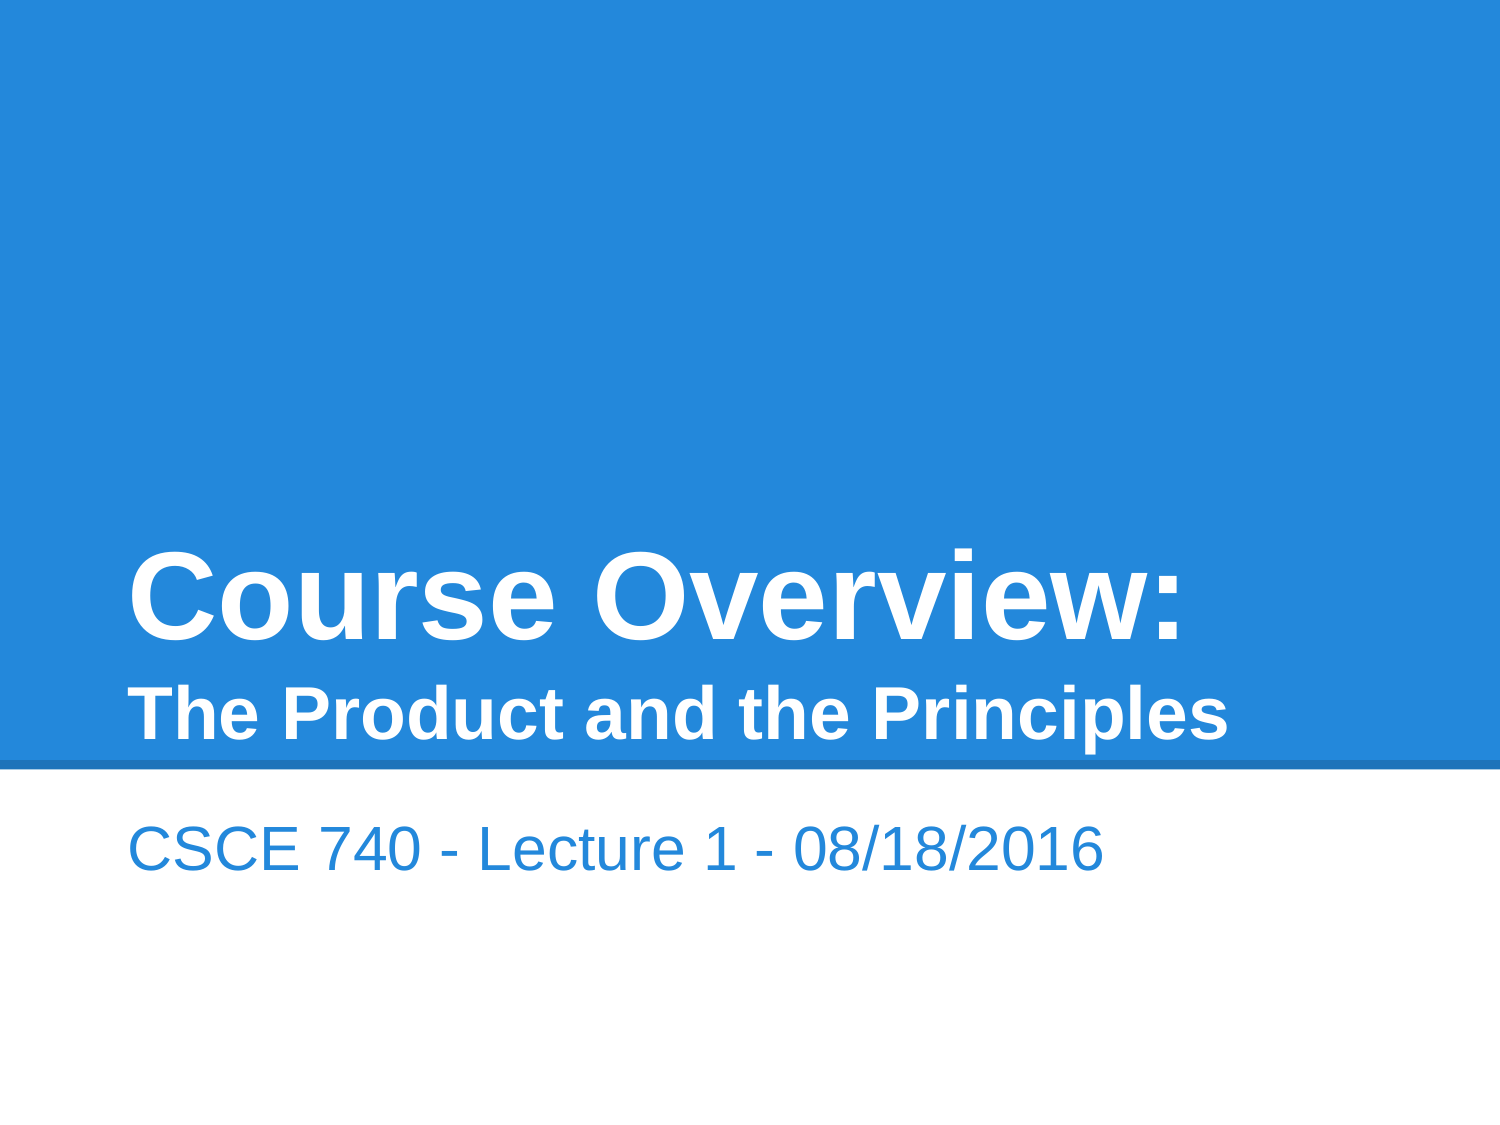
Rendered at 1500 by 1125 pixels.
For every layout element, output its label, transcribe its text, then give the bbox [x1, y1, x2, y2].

title Course Overview: The Product and the Principles [112, 408, 1388, 770]
subtitle CSCE 740 - Lecture 1 - 08/18/2016 [112, 793, 1388, 963]
